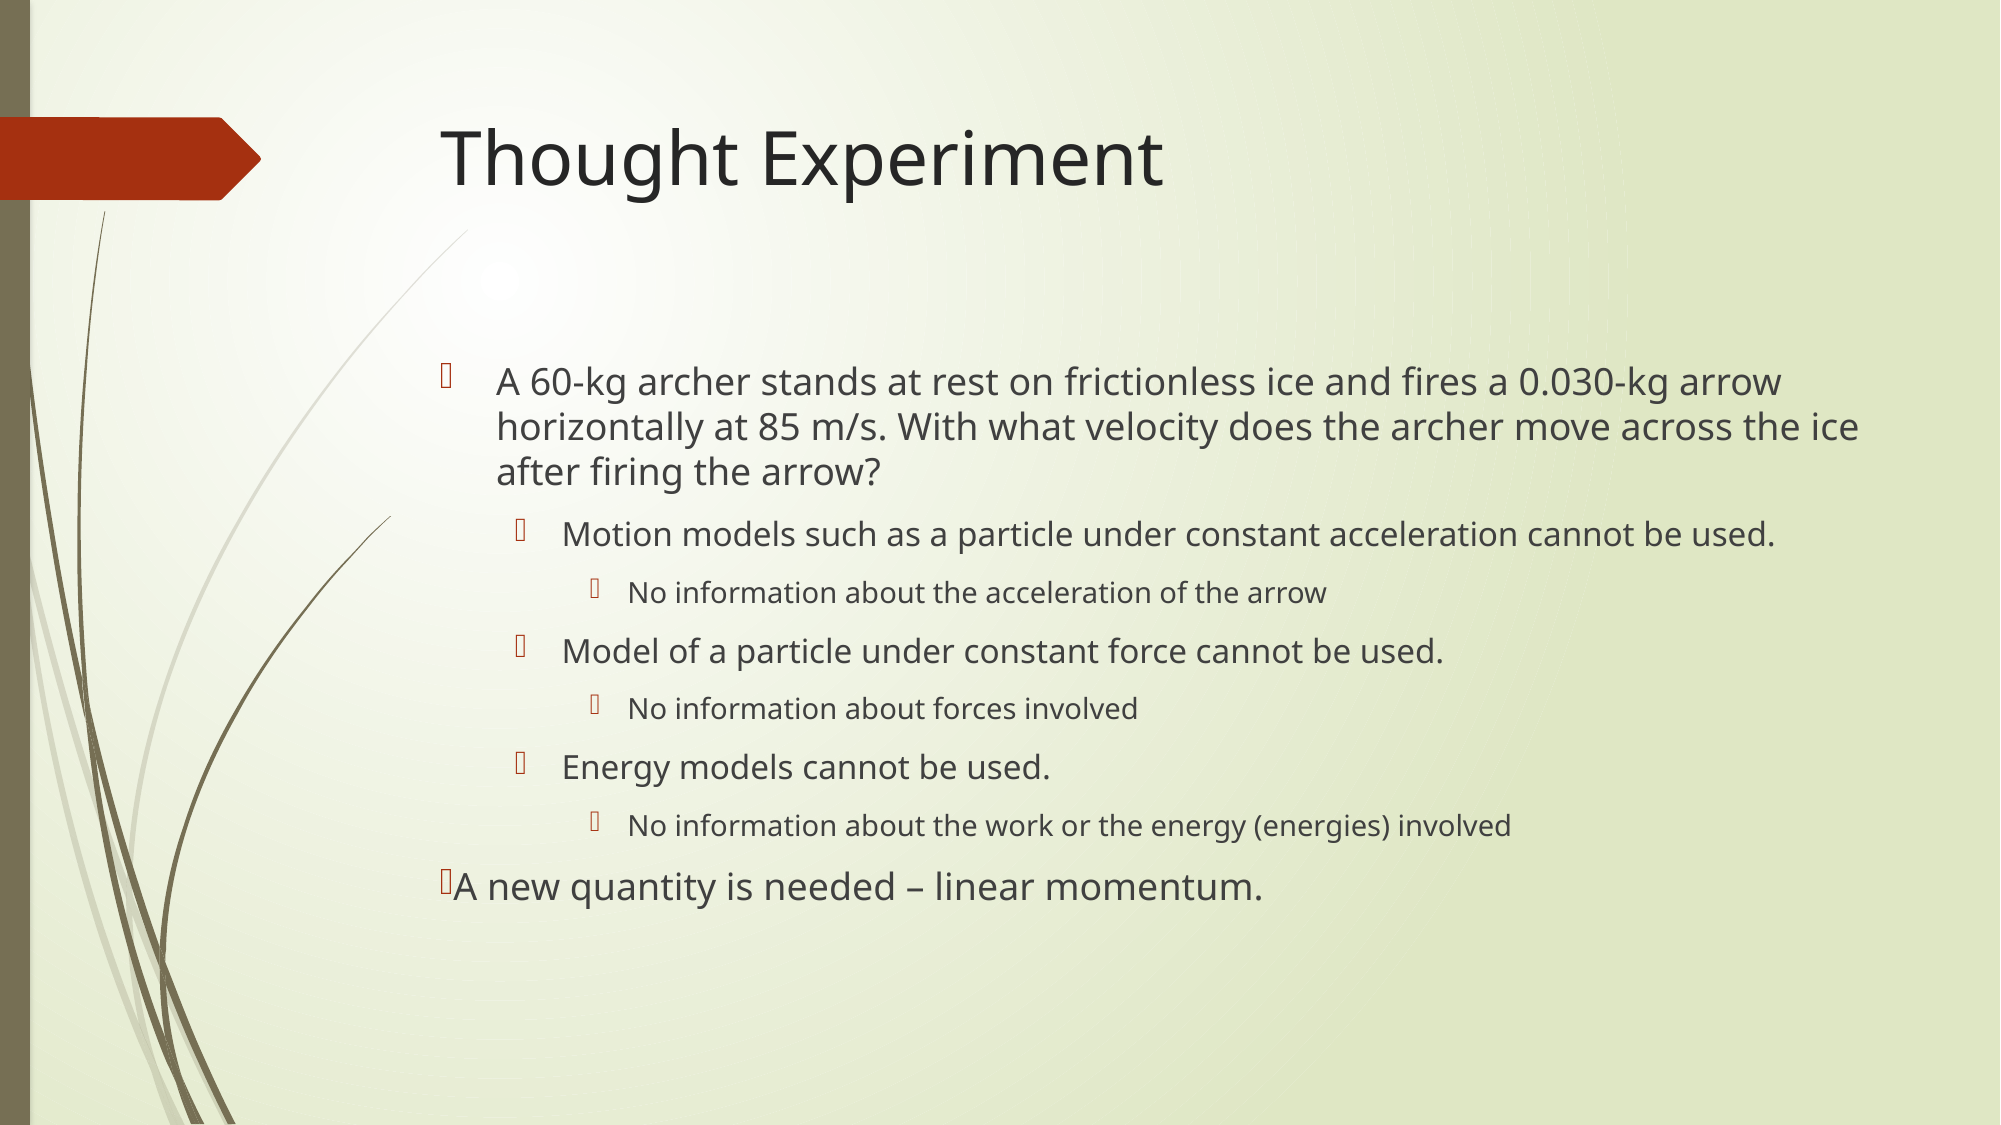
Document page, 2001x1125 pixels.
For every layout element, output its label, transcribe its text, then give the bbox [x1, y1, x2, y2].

list A 60-kg archer stands at rest on frictionless ice and fires a 0.030-kg arrow horizontally at 85 m/s. With what velocity does the archer move across the ice after firing the arrow? Motion models such as a particle under constant acceleration cannot be used. No information about the acceleration of the arrow Model of a particle under constant force cannot be used. No information about forces involved Energy models cannot be used. No information about the work or the energy (energies) involved A new quantity is needed – linear momentum. [424, 350, 1888, 970]
title Thought Experiment [425, 102, 1888, 313]
